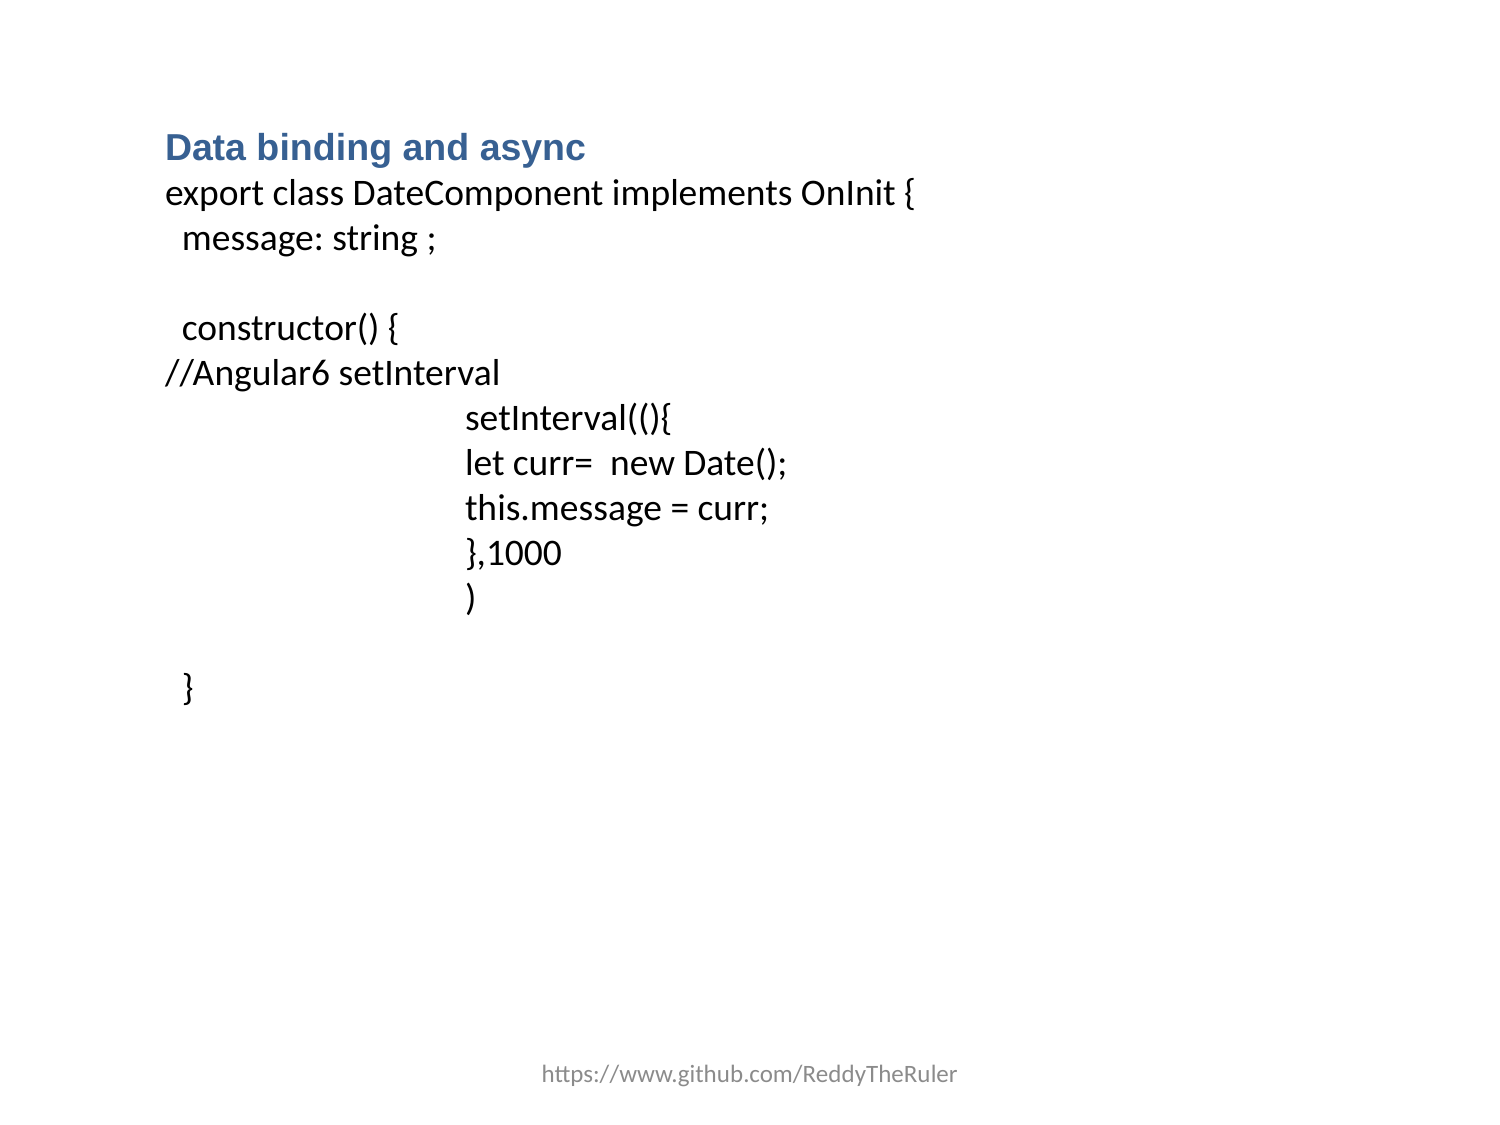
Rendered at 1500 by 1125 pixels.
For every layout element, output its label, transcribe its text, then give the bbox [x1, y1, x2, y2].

footer https://www.github.com/ReddyTheRuler [512, 1042, 988, 1103]
text_box Data binding and async export class DateComponent implements OnInit { message: string ; constructor() { //Angular6 setInterval setInterval((){ let curr= new Date(); this.message = curr; },1000 ) } [149, 115, 1350, 716]
